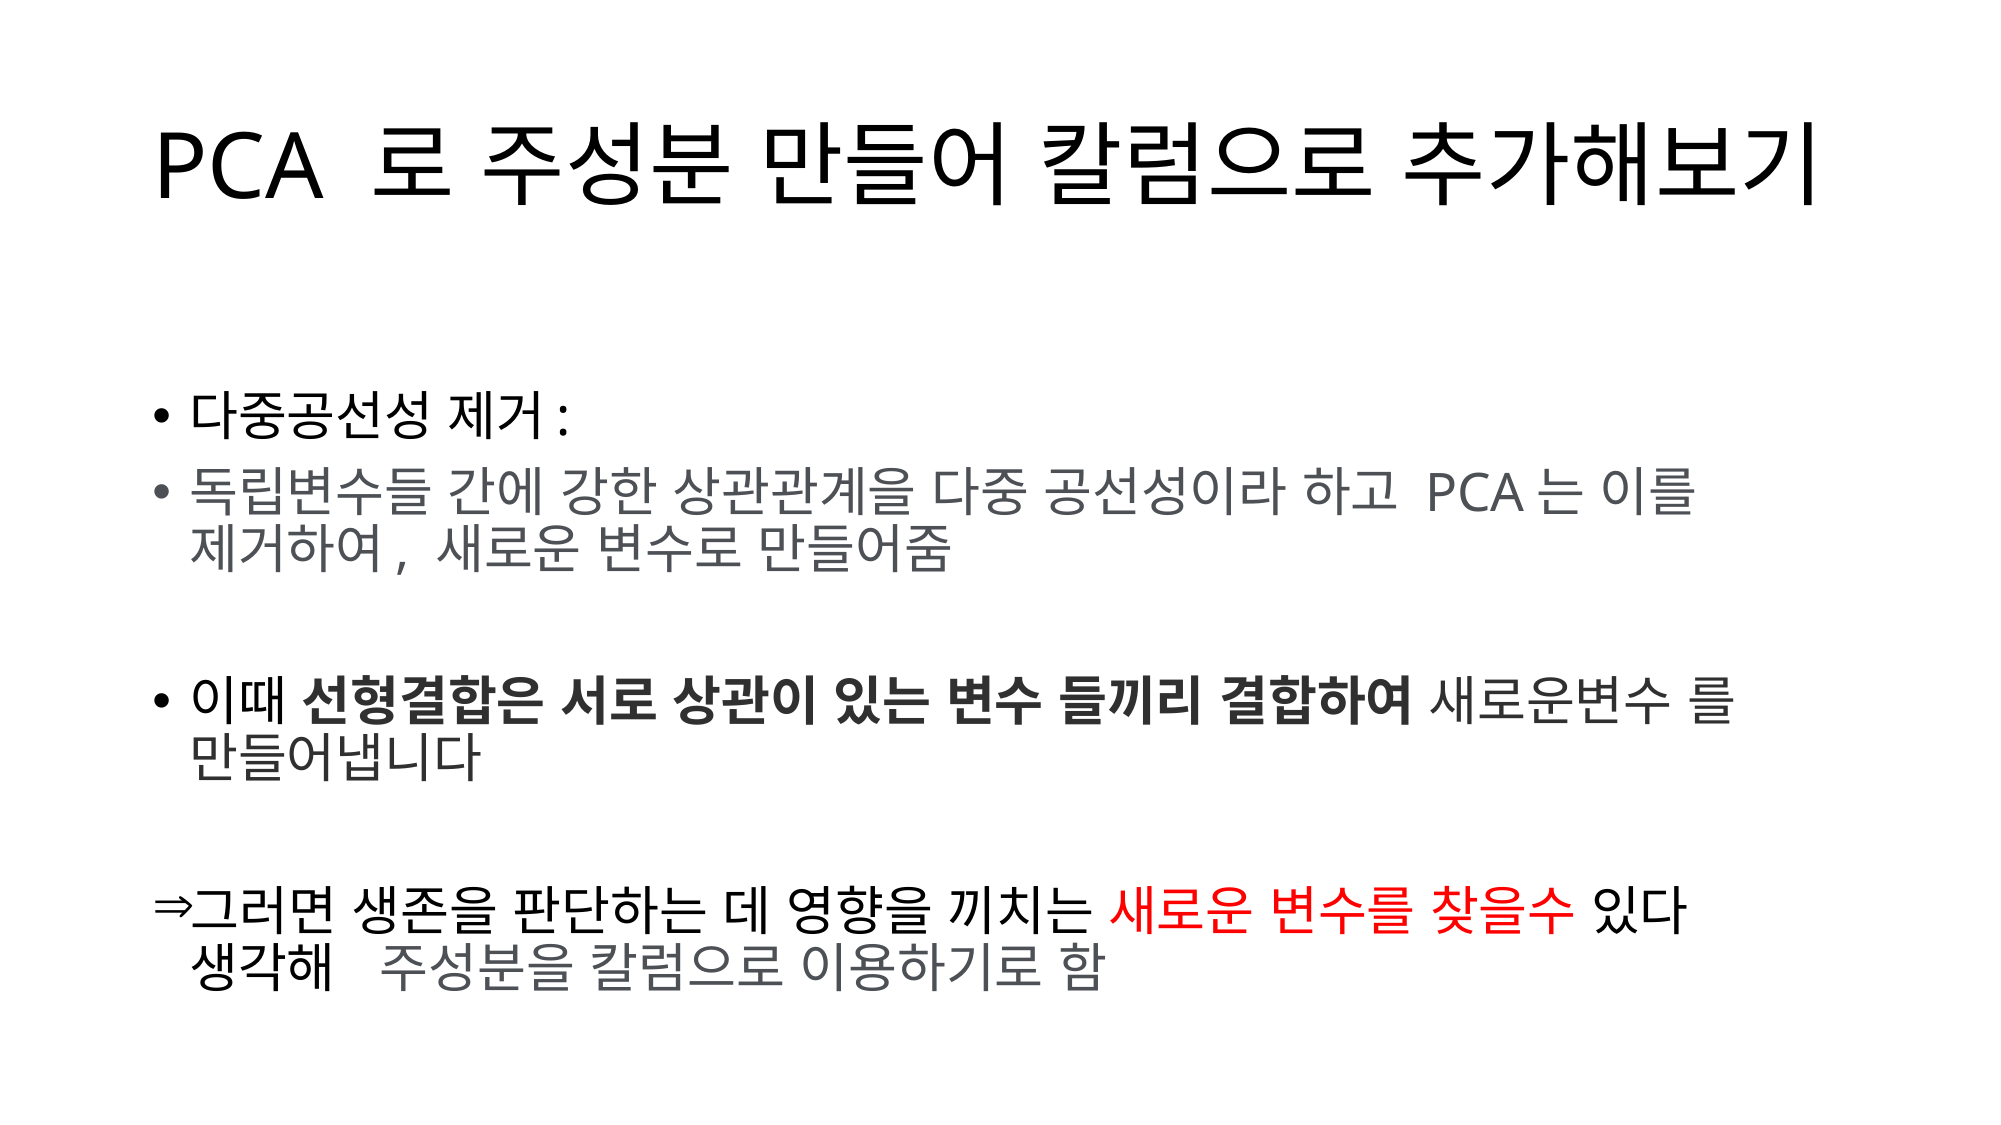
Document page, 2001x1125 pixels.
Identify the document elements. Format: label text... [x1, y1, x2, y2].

title PCA 로 주성분 만들어 칼럼으로 추가해보기 [137, 59, 1863, 278]
list 다중공선성 제거: 독립변수들 간에 강한 상관관계을 다중 공선성이라 하고 PCA는 이를 제거하여, 새로운 변수로 만들어줌 이때 선형결합은 서로 상관이 있는 변수 들끼리 결합하여 새로운변수 를 만들어냅니다 그러면 생존을 판단하는 데 영향을 끼치는 새로운 변수를 찾을수 있다 생각해 주성분을 칼럼으로 이용하기로 함 [137, 299, 1863, 1014]
